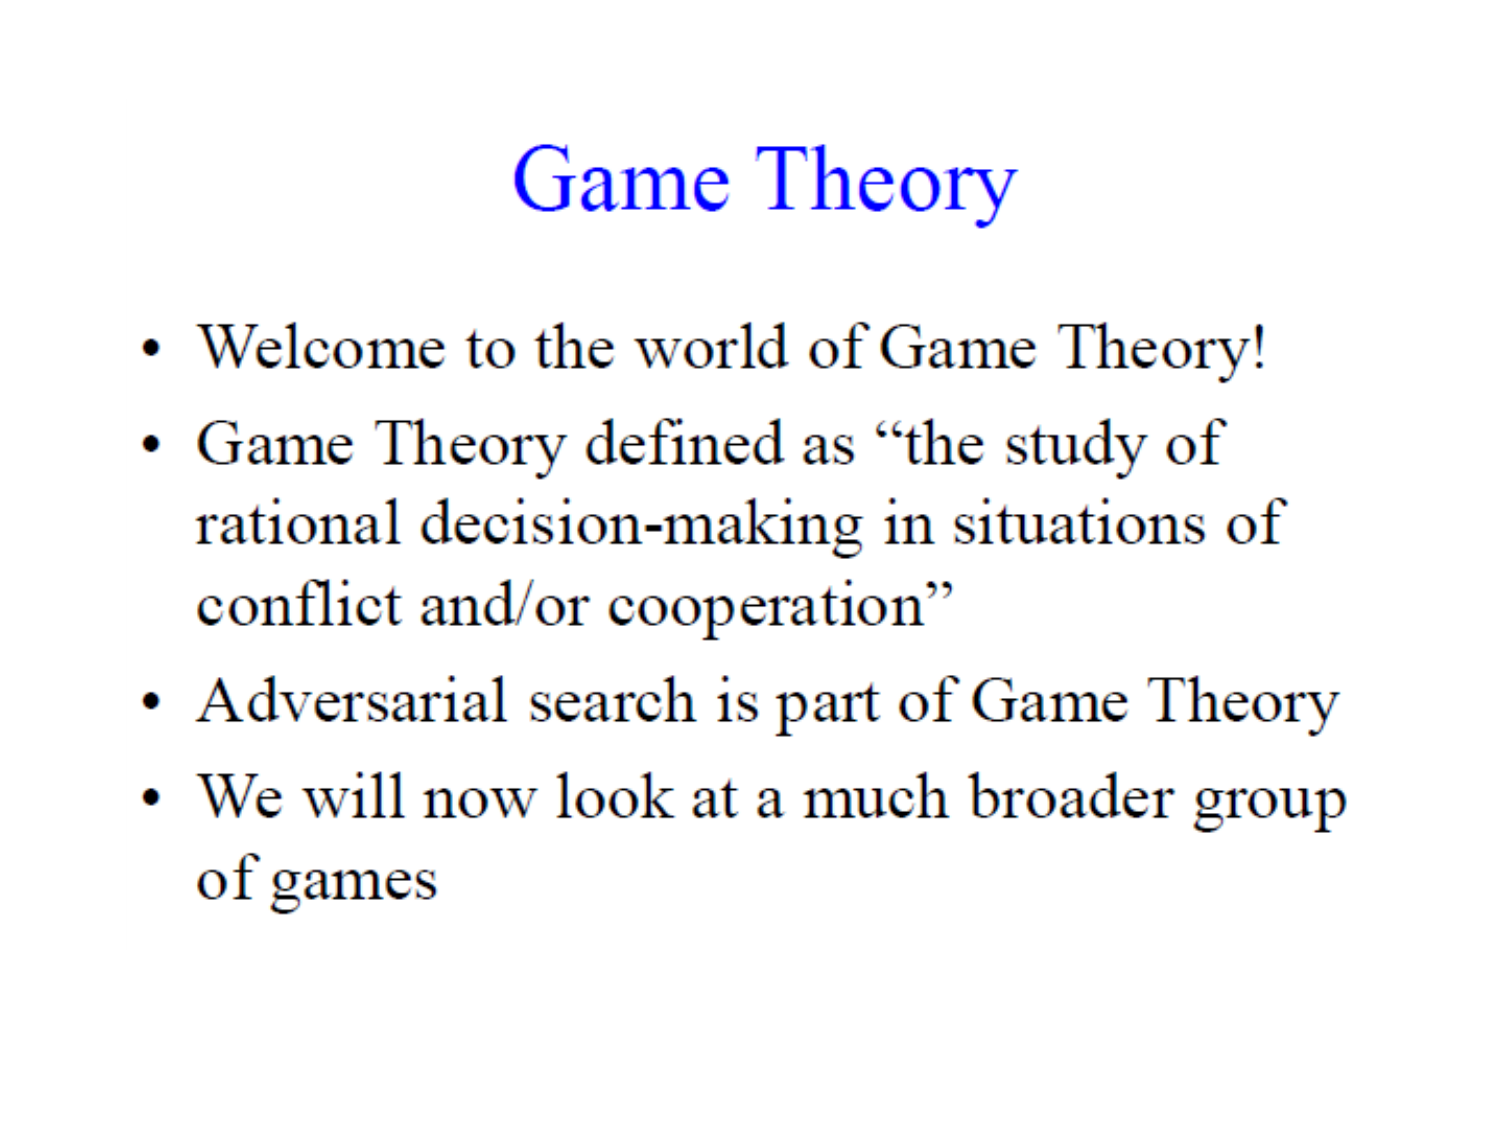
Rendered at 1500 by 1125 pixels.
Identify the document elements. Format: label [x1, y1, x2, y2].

picture [124, 99, 1377, 951]
